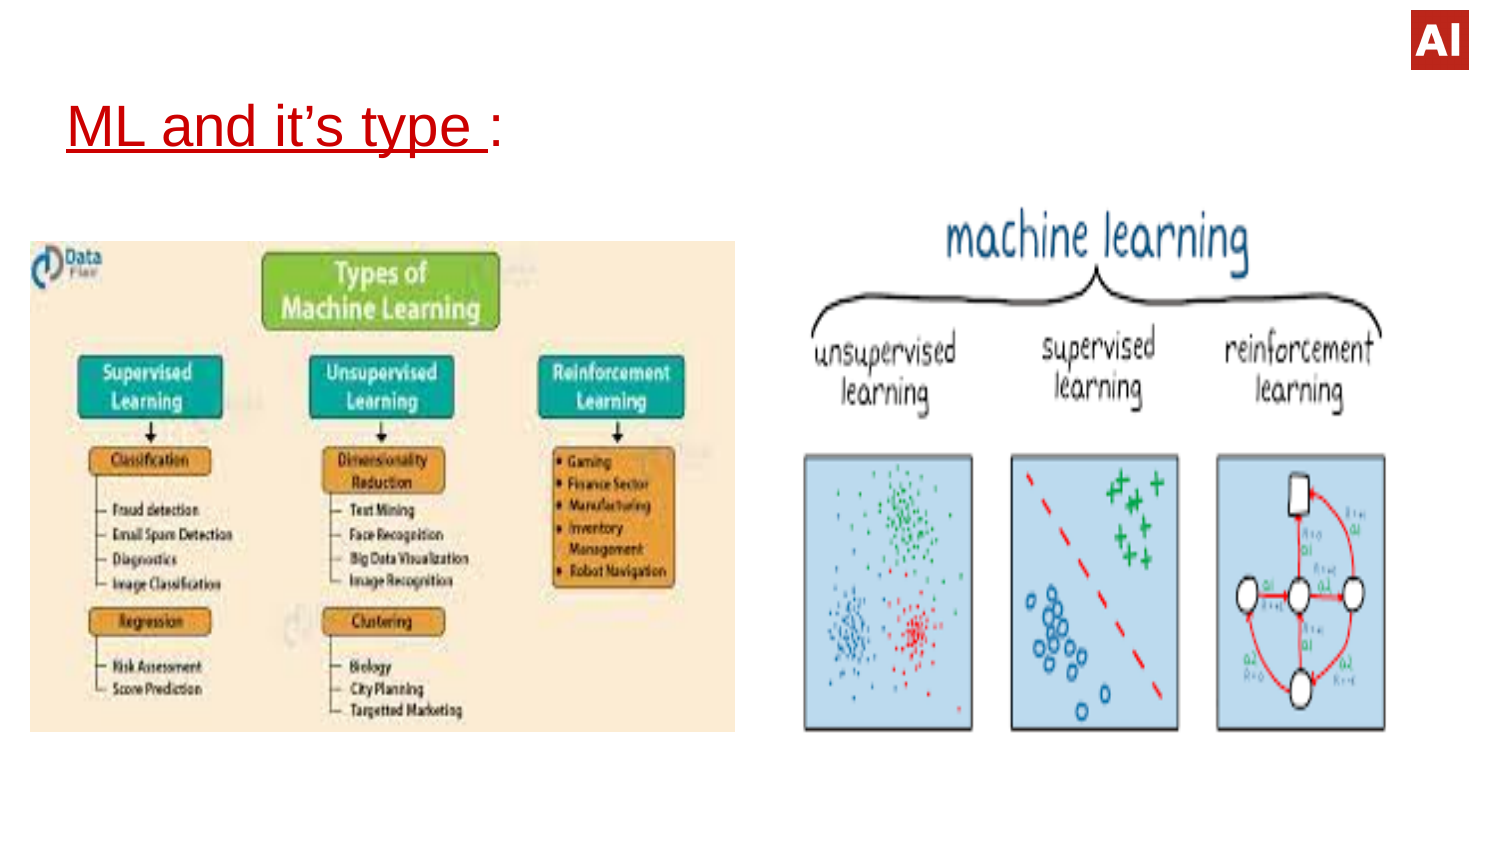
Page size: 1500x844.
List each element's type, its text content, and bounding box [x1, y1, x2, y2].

picture [1411, 10, 1469, 70]
picture [29, 241, 735, 732]
picture [786, 188, 1414, 750]
title ML and it’s type : [51, 72, 1449, 167]
